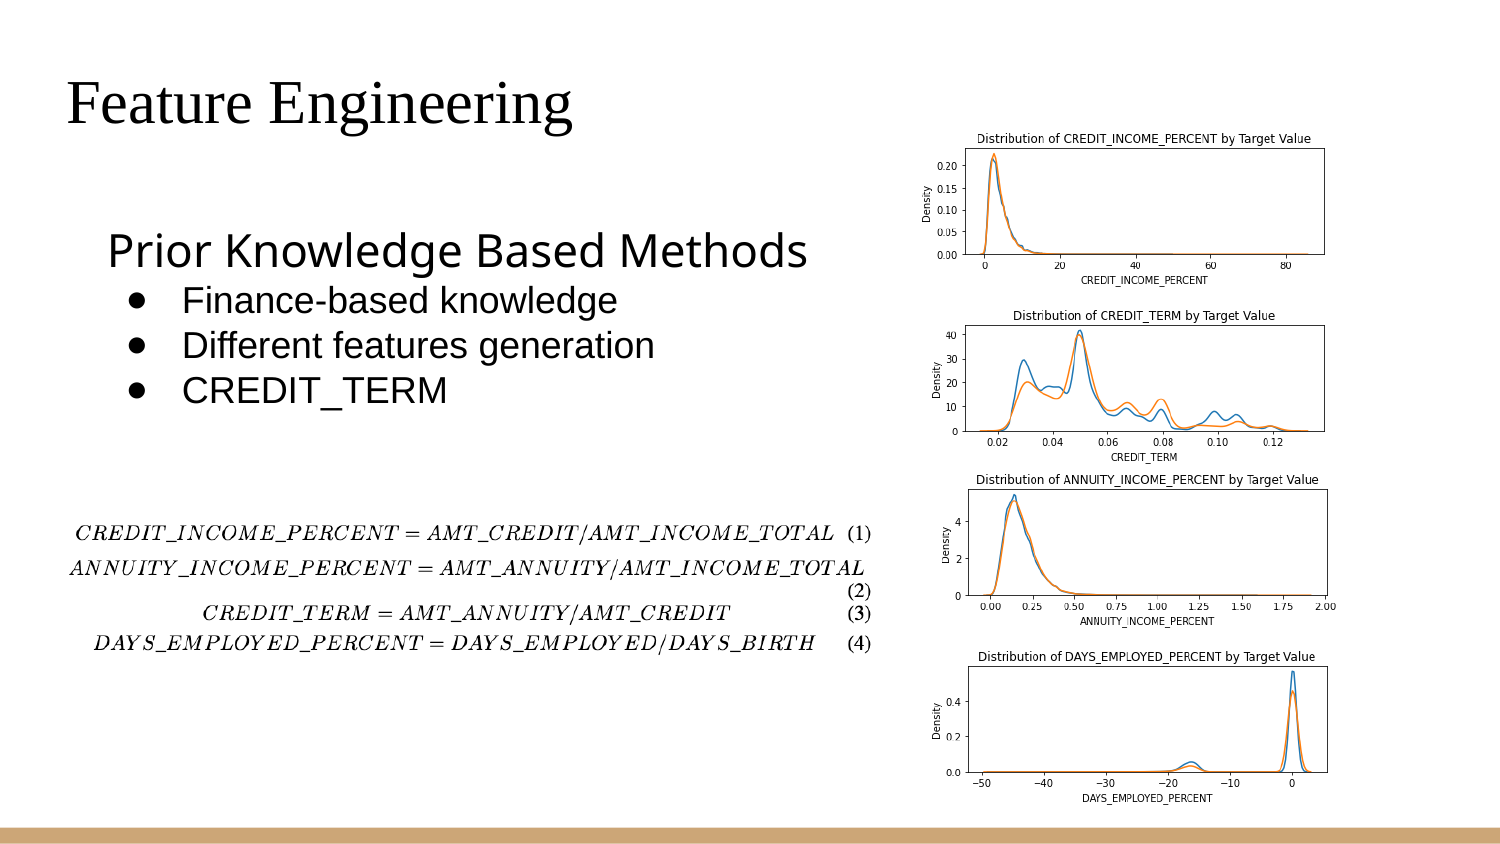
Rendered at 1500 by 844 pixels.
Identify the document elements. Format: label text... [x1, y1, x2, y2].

picture [915, 126, 1342, 809]
text_box Prior Knowledge Based Methods Finance-based knowledge Different features generation CREDIT_TERM [91, 206, 910, 427]
title Feature Engineering [51, 14, 1449, 152]
picture [61, 516, 879, 666]
